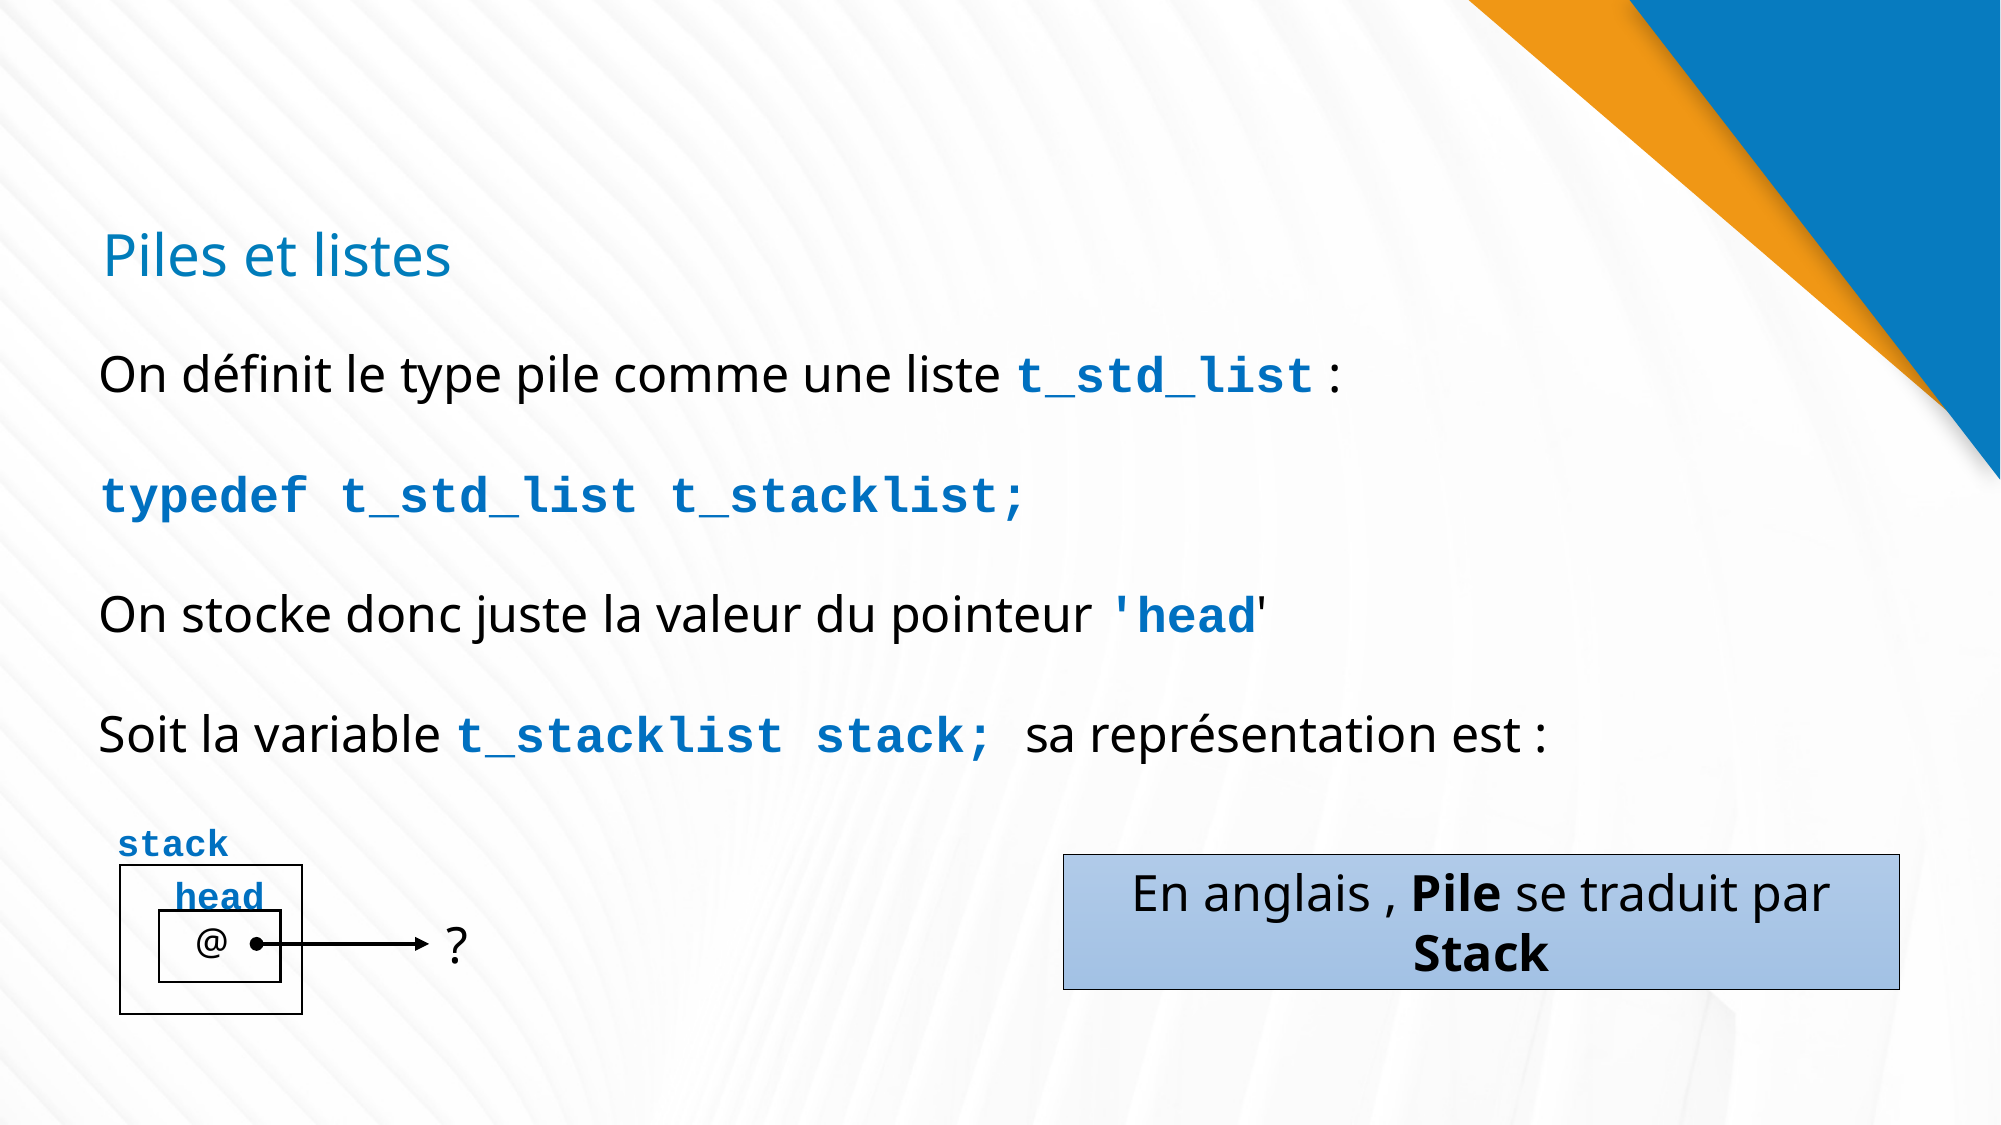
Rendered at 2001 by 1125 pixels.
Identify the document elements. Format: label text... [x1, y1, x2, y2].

picture [0, 0, 2001, 1125]
title Piles et listes [102, 159, 1291, 297]
text_box stack [102, 811, 320, 872]
text_box On définit le type pile comme une liste t_std_list : typedef t_std_list t_stacklist; On stocke donc juste la valeur du pointeur 'head' Soit la variable t_stacklist stack; sa représentation est : [84, 334, 1931, 770]
text_box @ [180, 910, 314, 971]
text_box ? [431, 905, 501, 981]
text_box head [159, 872, 280, 925]
text_box [158, 909, 282, 983]
text_box En anglais , Pile se traduit par Stack [1063, 854, 1900, 990]
text_box [119, 872, 303, 1015]
